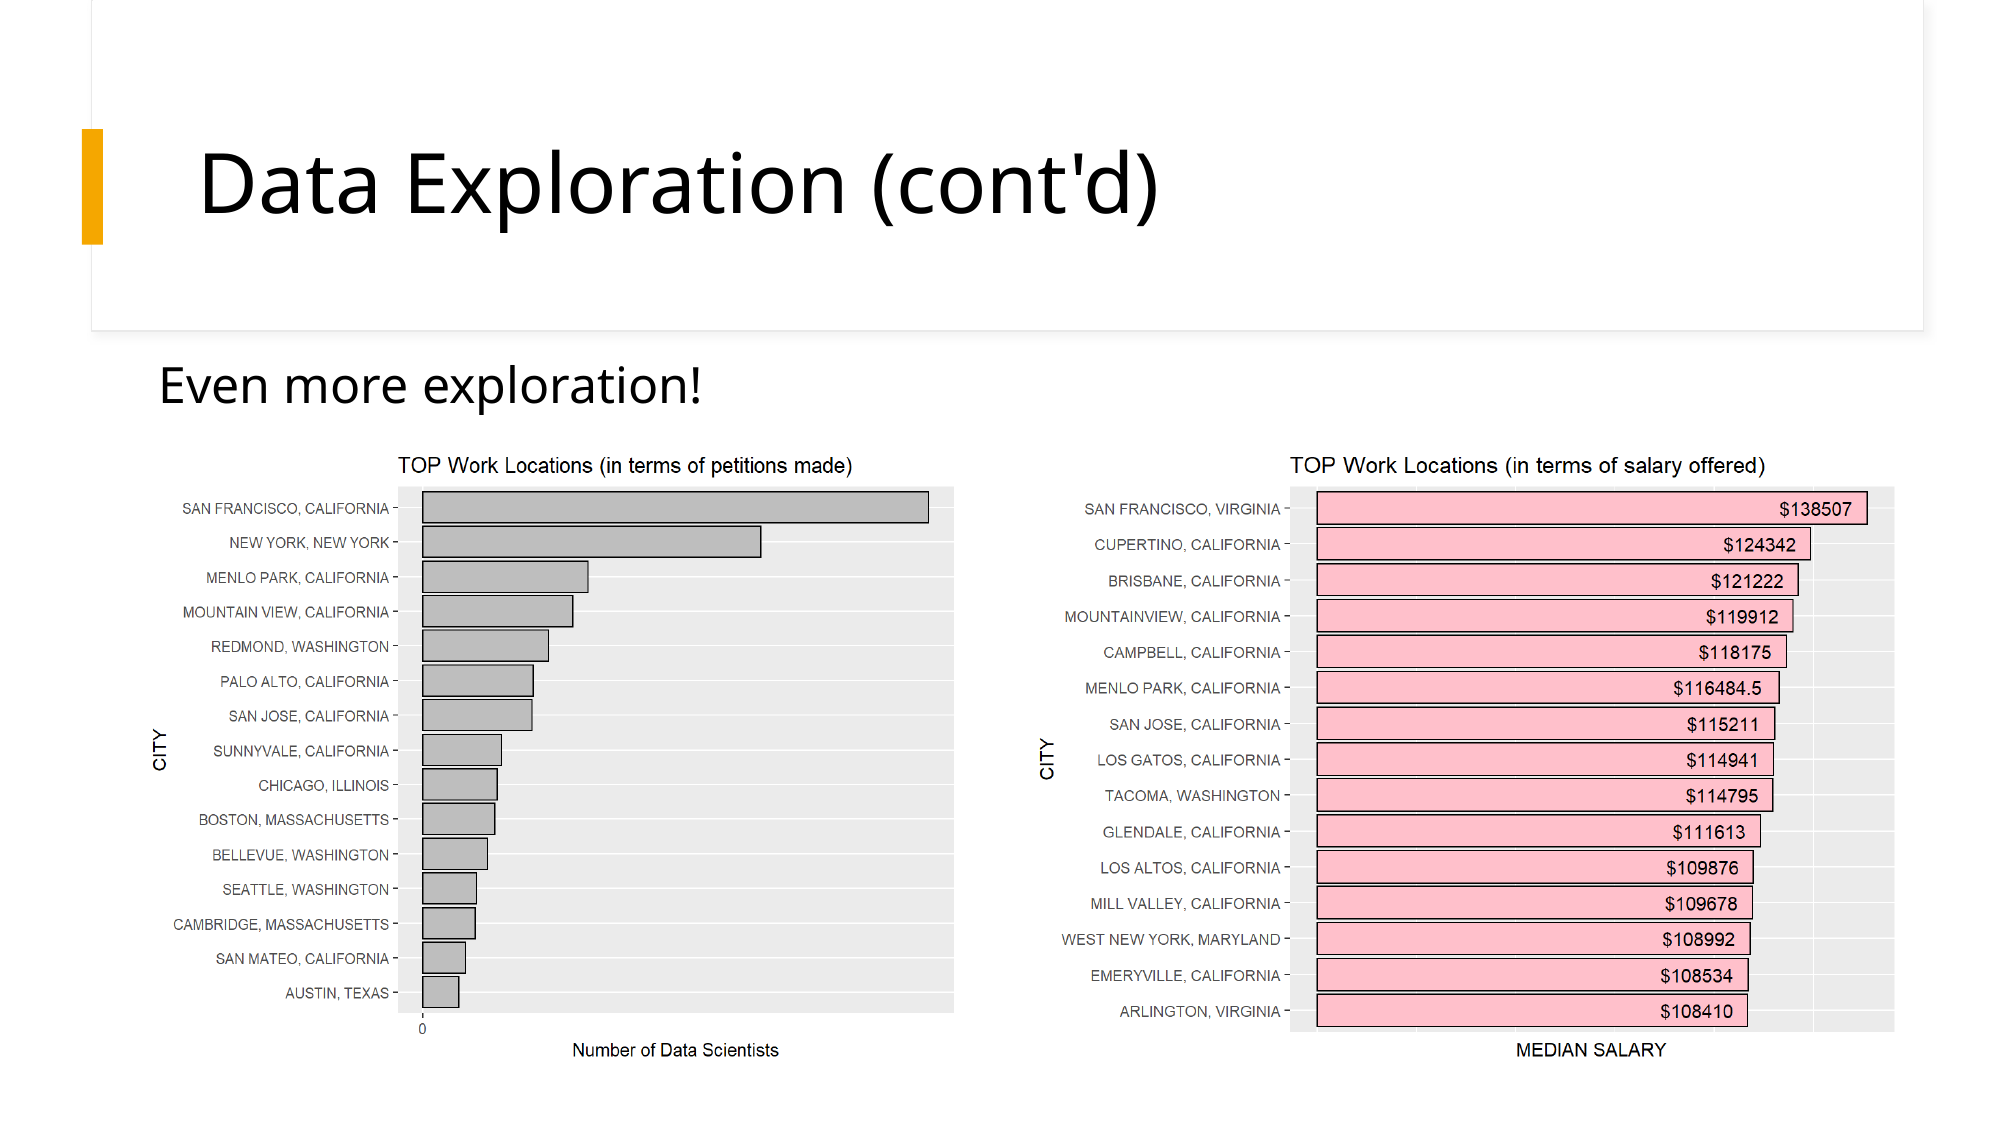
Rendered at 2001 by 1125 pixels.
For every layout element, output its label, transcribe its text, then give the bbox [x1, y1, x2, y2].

picture [1029, 446, 1904, 1069]
picture [143, 446, 963, 1069]
title Data Exploration (cont'd) [183, 90, 1851, 284]
list Even more exploration! [143, 340, 1851, 429]
